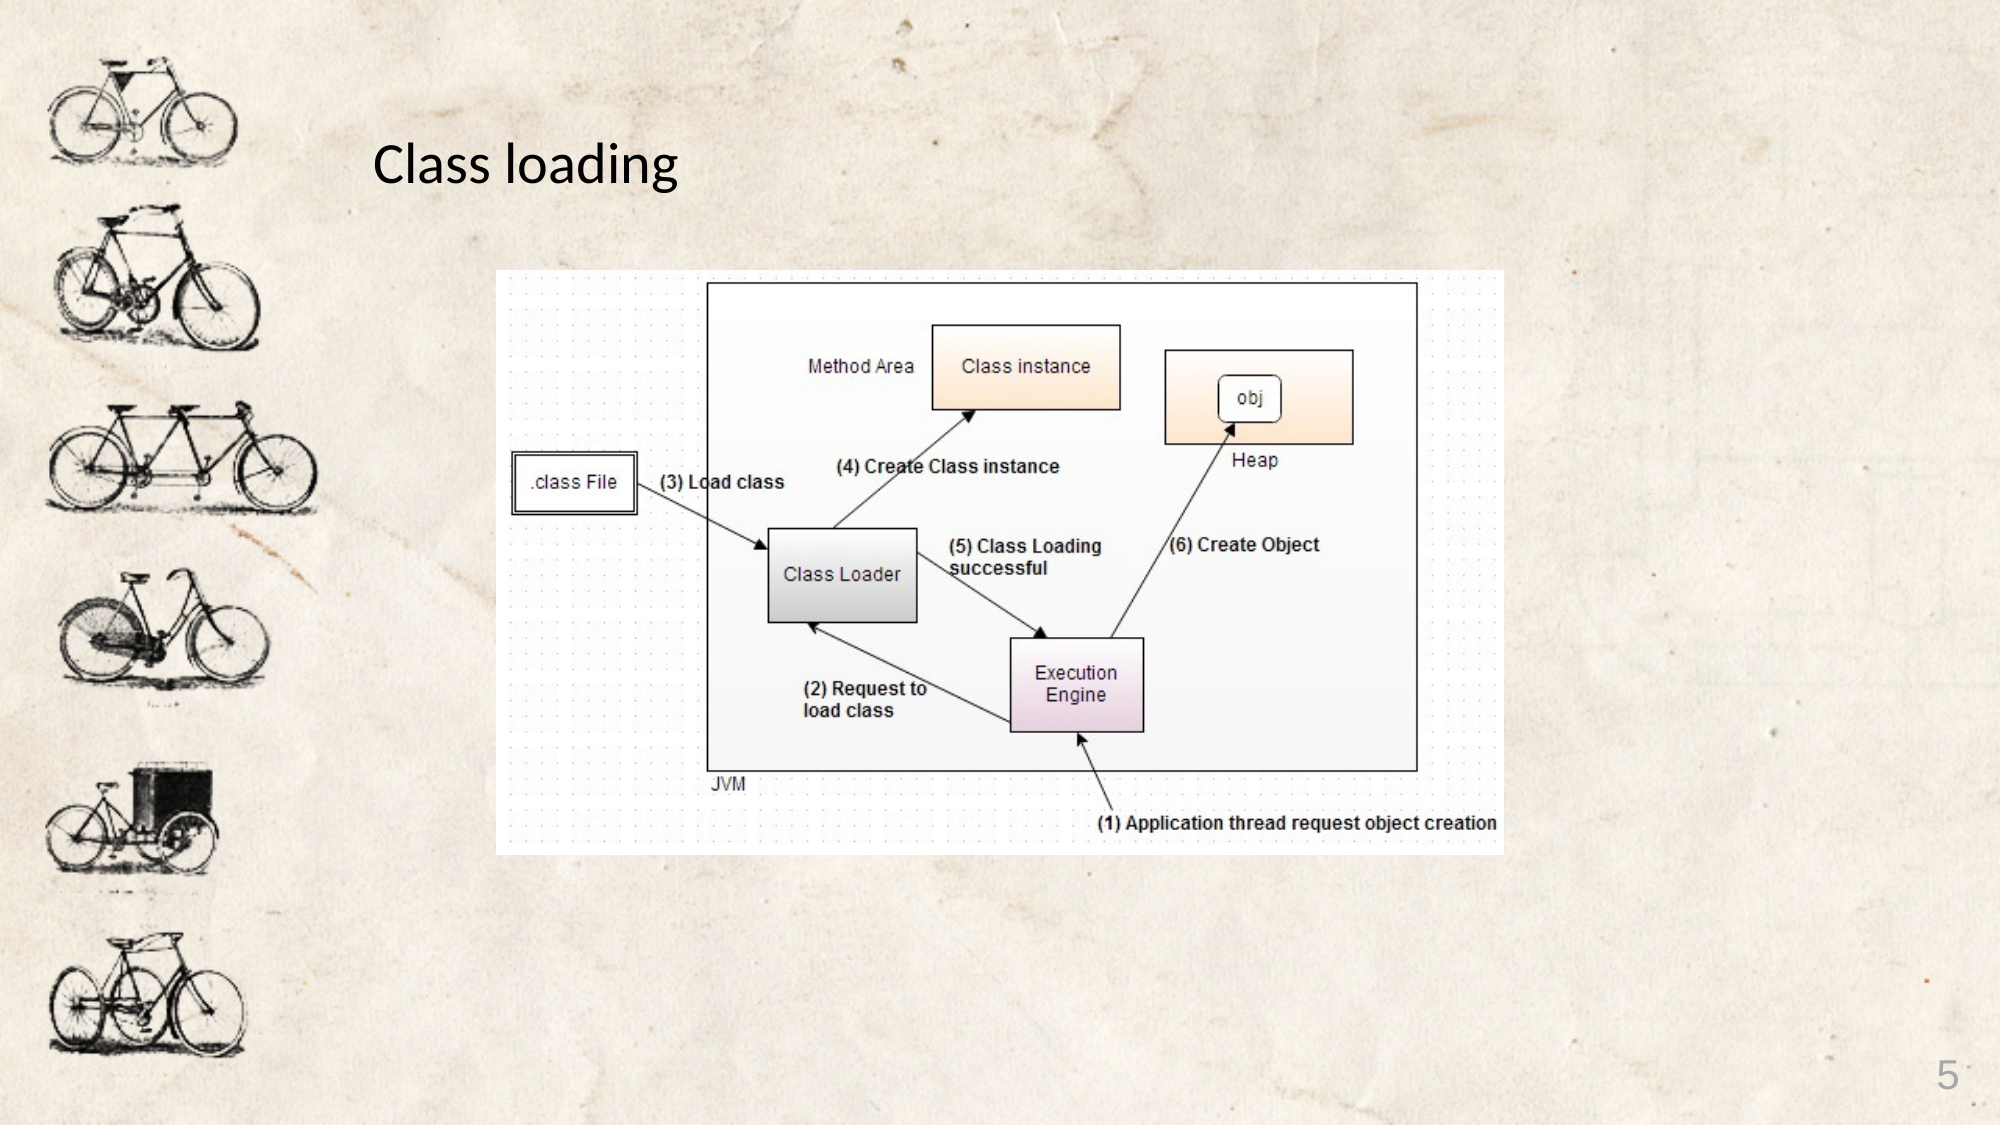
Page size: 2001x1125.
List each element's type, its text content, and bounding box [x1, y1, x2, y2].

slide_number 5 [1524, 1042, 1975, 1103]
picture [0, 0, 2001, 1125]
list Class loading [358, 126, 1944, 1037]
